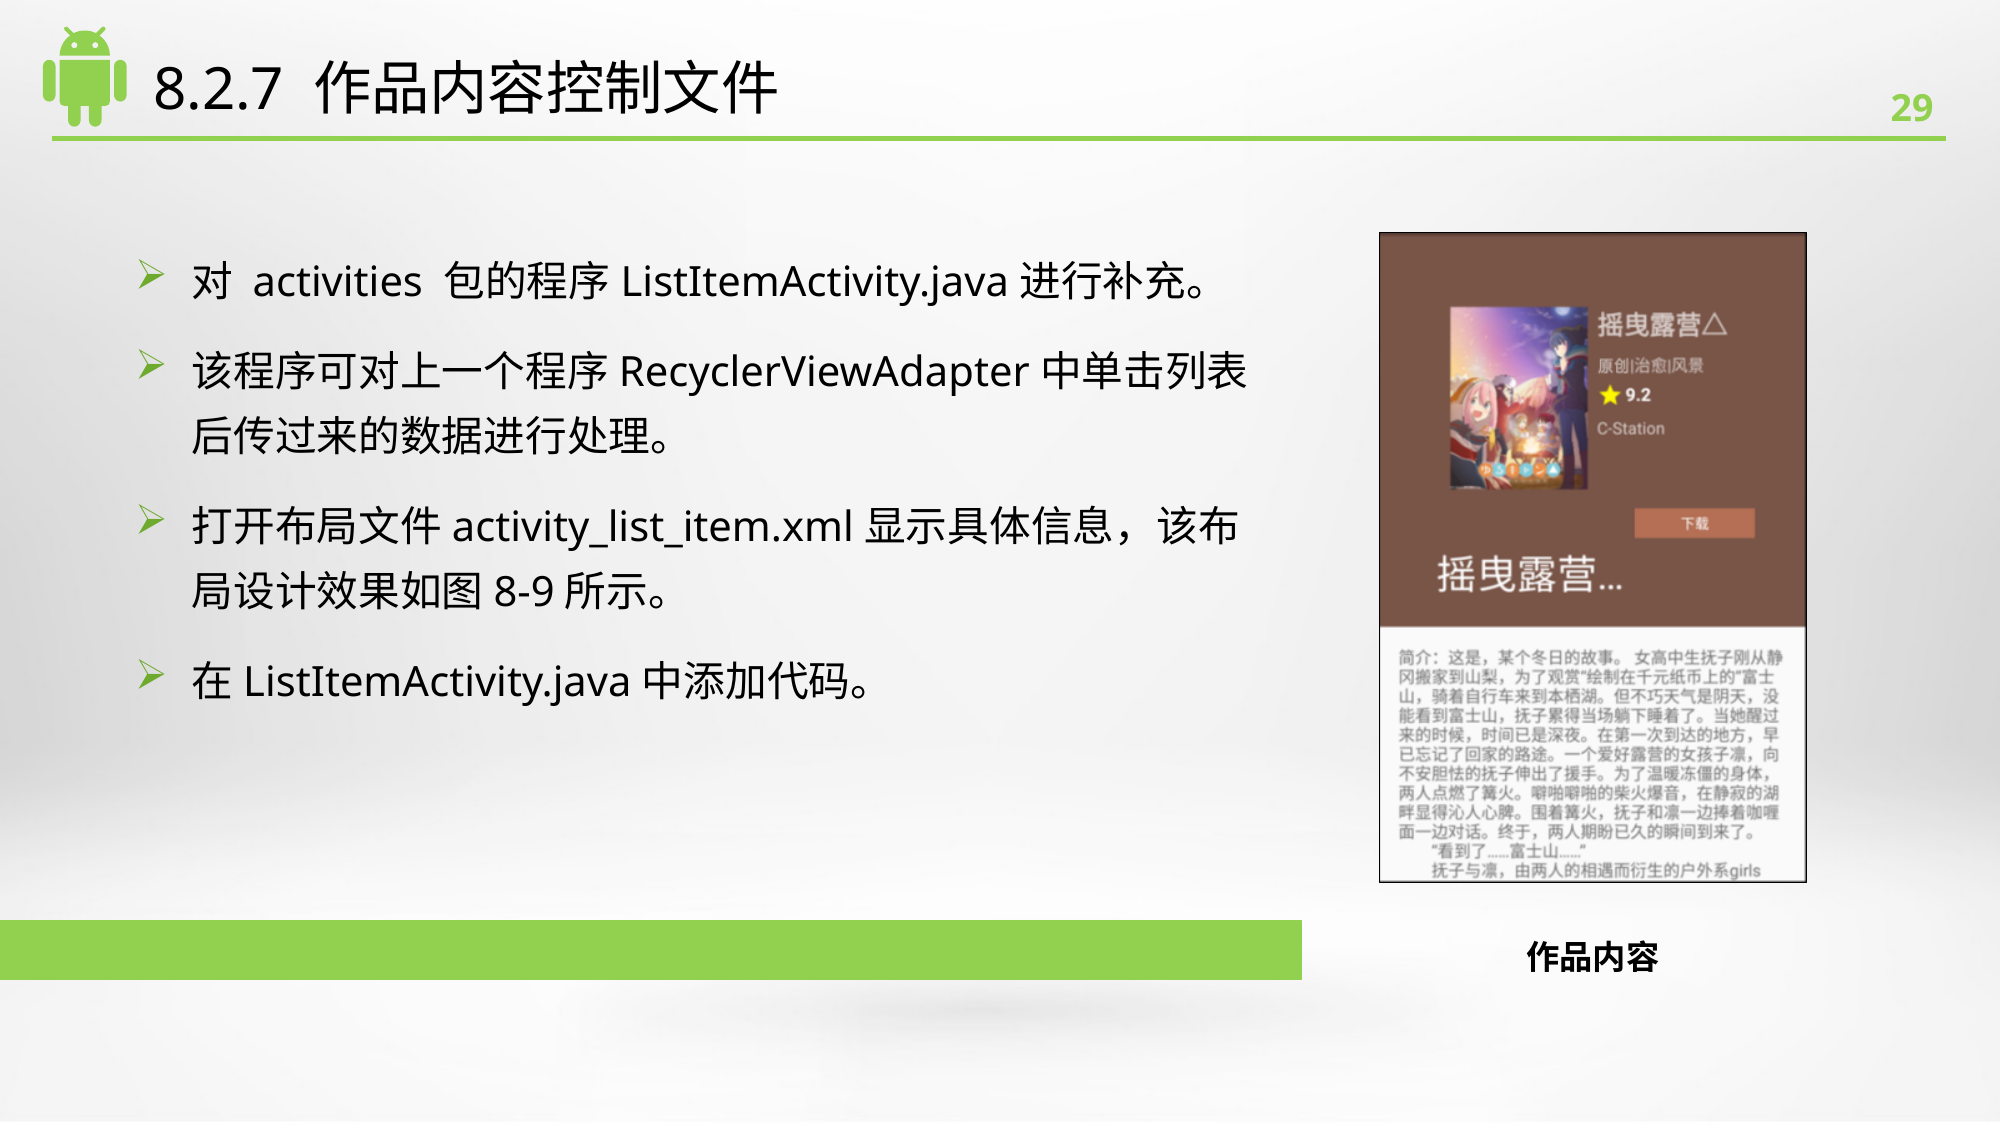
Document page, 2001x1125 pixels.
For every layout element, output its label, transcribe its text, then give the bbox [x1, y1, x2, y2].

picture [0, 0, 2000, 1125]
title 8.2.7 作品内容控制文件 [138, 46, 1833, 135]
text_box 作品内容 [1456, 916, 1730, 984]
text_box [0, 920, 1302, 980]
text_box 对 activities 包的程序ListItemActivity.java进行补充。 该程序可对上一个程序RecyclerViewAdapter中单击列表后传过来的数据进行处理。 打开布局文件activity_list_item.xml显示具体信息，该布局设计效果如图8-9所示。 在ListItemActivity.java中添加代码。 [120, 232, 1270, 712]
